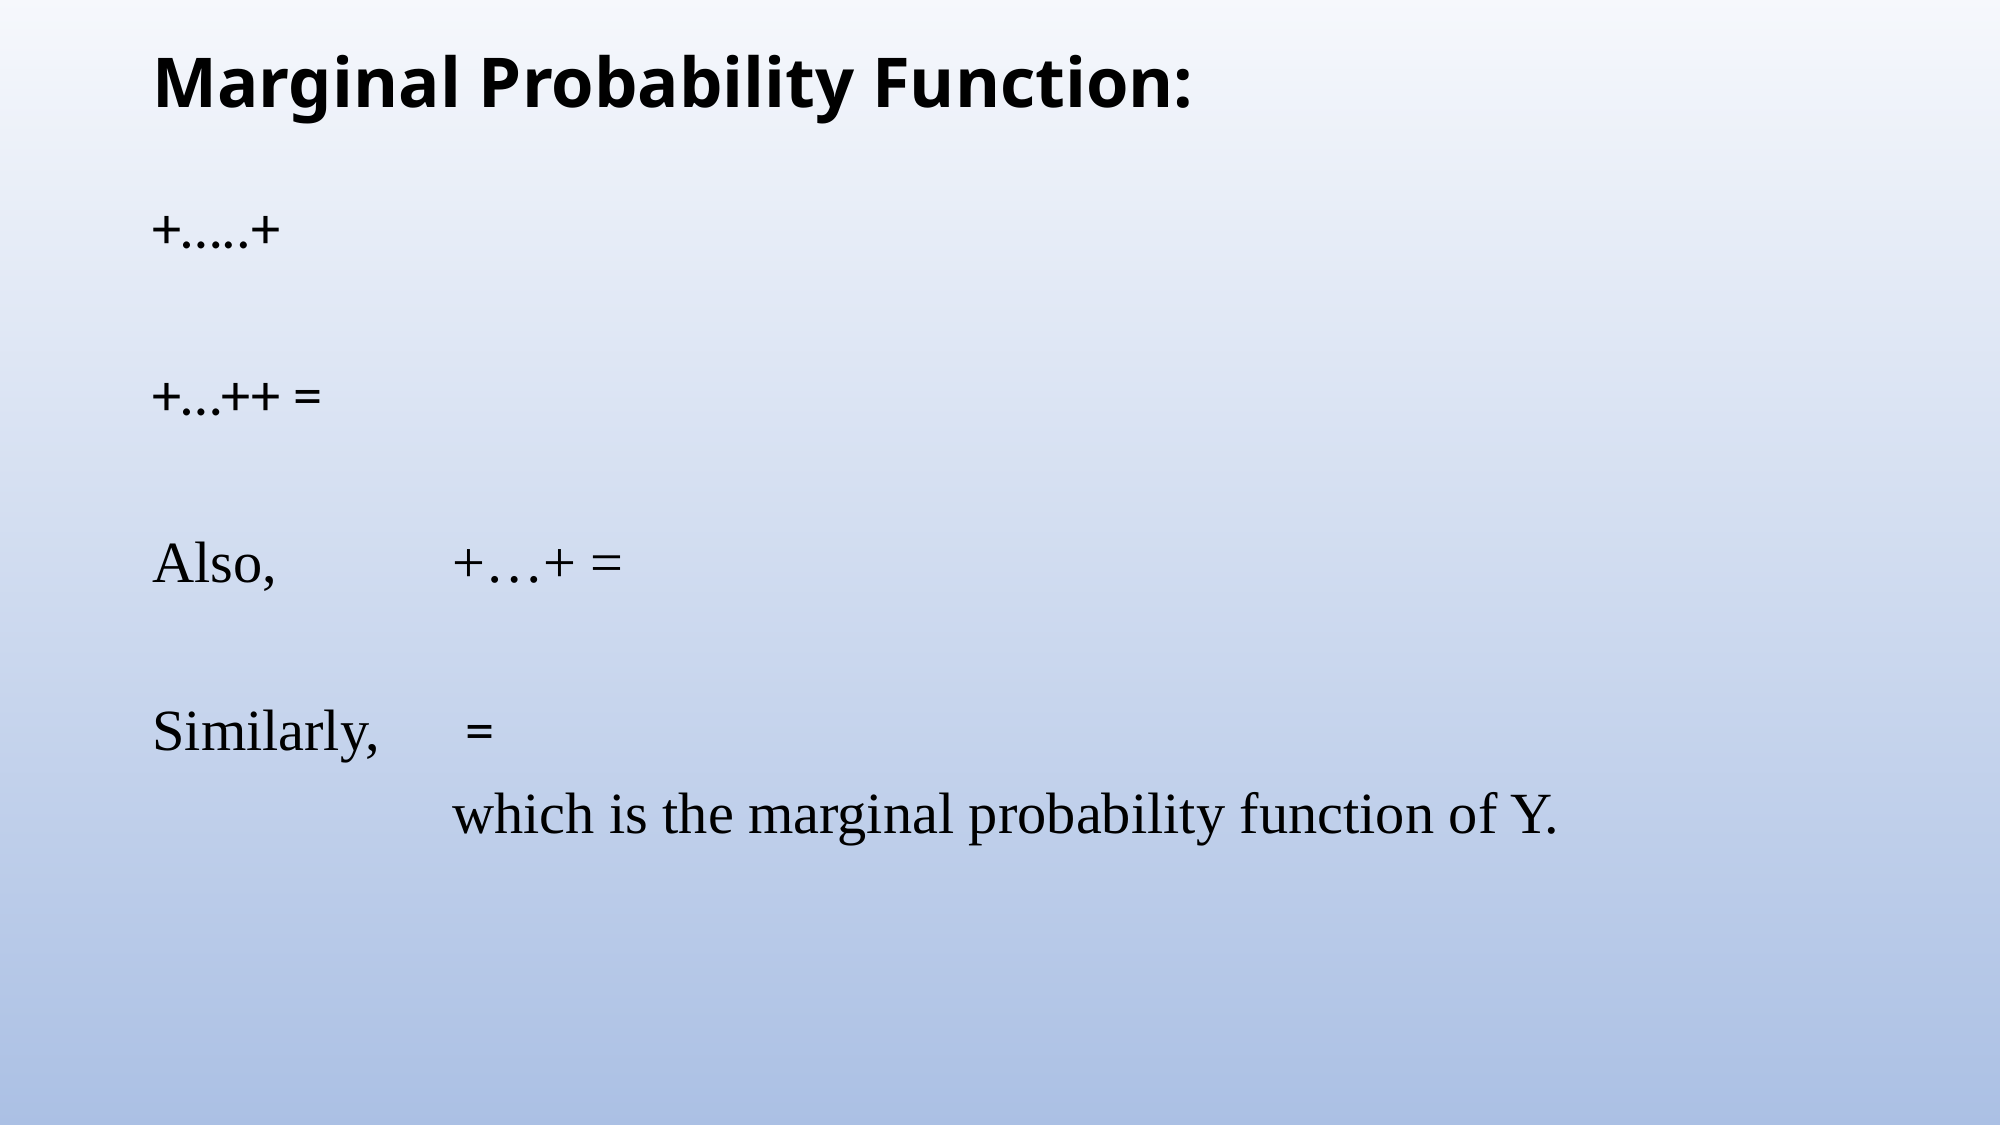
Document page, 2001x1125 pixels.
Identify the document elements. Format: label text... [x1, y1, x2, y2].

title Marginal Probability Function: [137, 39, 1863, 130]
